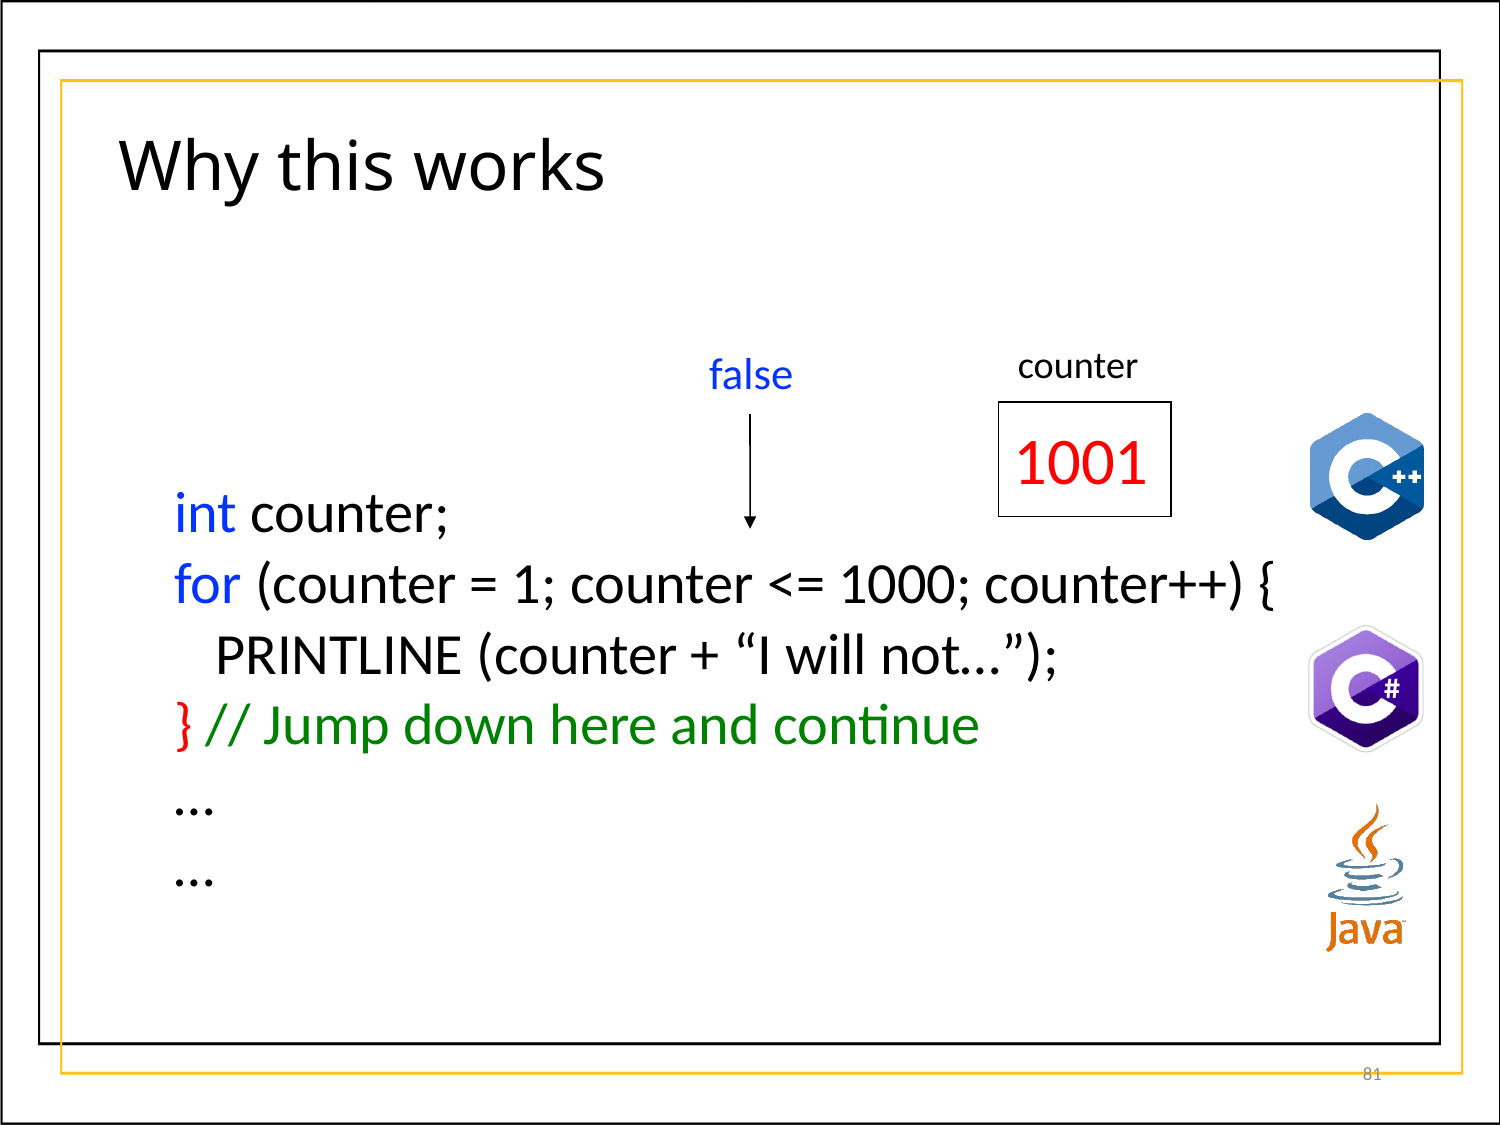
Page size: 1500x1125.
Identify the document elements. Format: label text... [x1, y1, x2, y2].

list int counter; for (counter = 1; counter <= 1000; counter++) { PRINTLINE (counter + “I will not…”); } // Jump down here and continue … … [103, 299, 1397, 1014]
title Why this works [103, 59, 1397, 278]
picture [0, 0, 1500, 1125]
text_box [743, 414, 757, 529]
text_box [1059, 900, 1425, 1025]
text_box 1001 [998, 410, 1164, 506]
text_box false [694, 337, 809, 406]
text_box counter [1003, 333, 1154, 394]
text_box [998, 401, 1171, 517]
slide_number 81 [1059, 1042, 1397, 1103]
